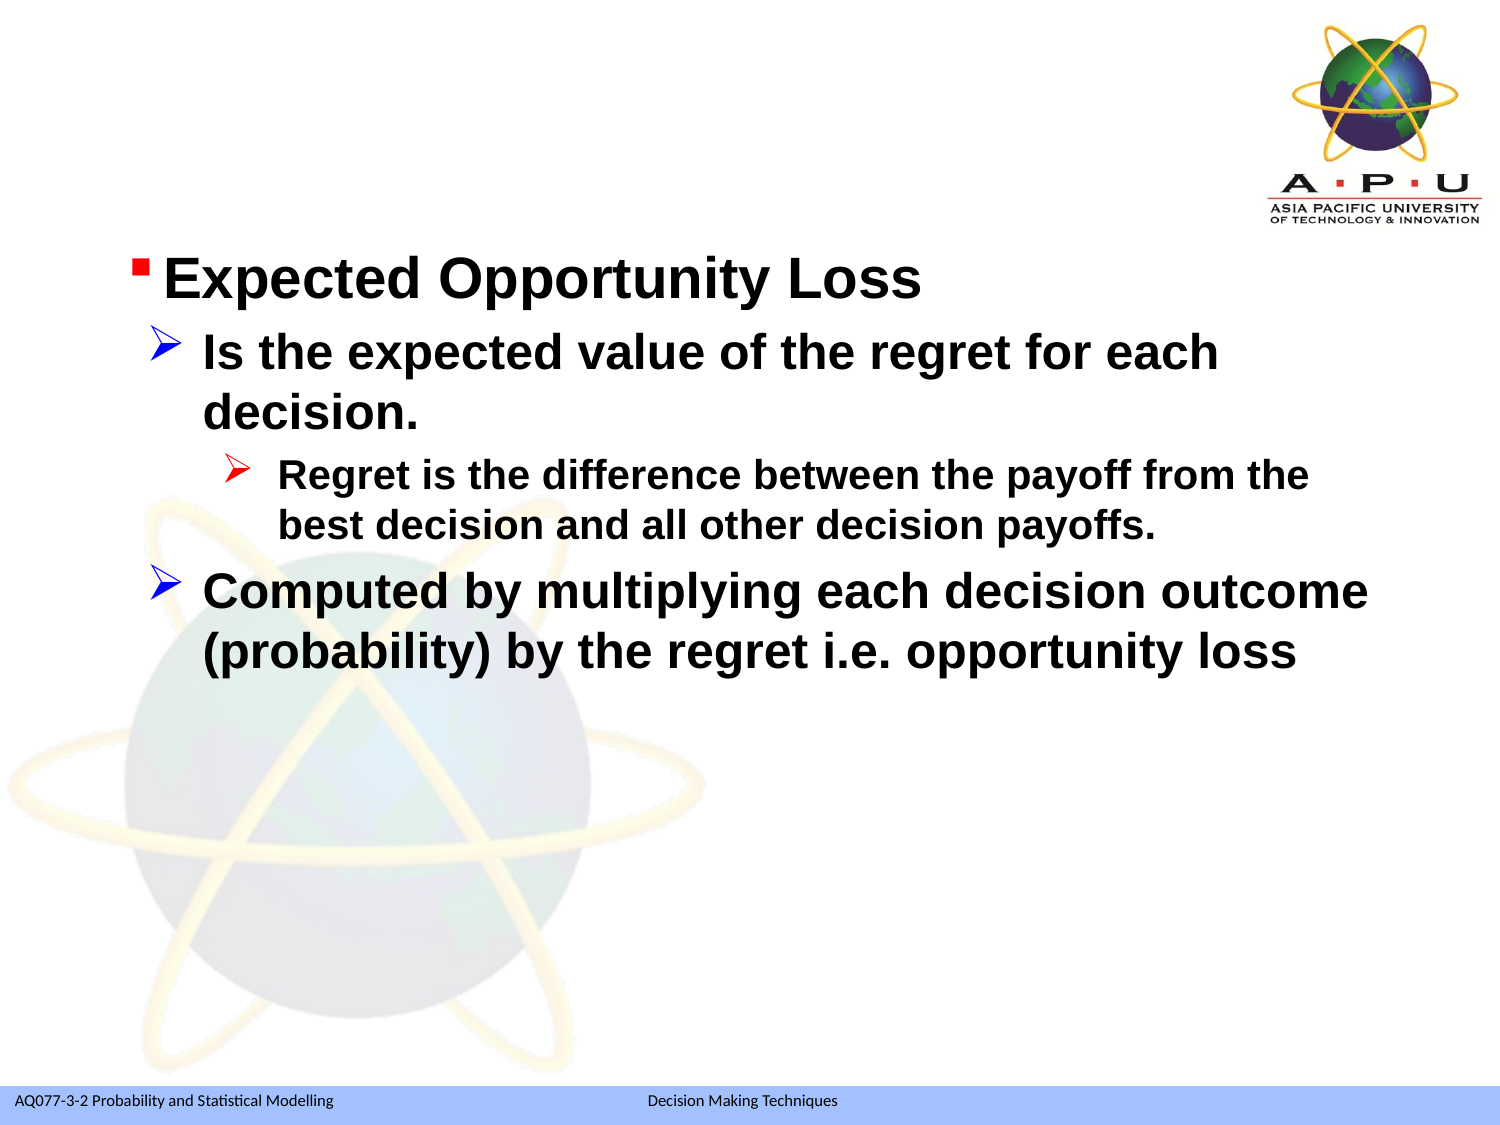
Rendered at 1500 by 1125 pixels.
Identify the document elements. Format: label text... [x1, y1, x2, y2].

text_box Expected Opportunity Loss Is the expected value of the regret for each decision. Regret is the difference between the payoff from the best decision and all other decision payoffs. Computed by multiplying each decision outcome (probability) by the regret i.e. opportunity loss [112, 232, 1397, 923]
picture [1251, 0, 1500, 249]
